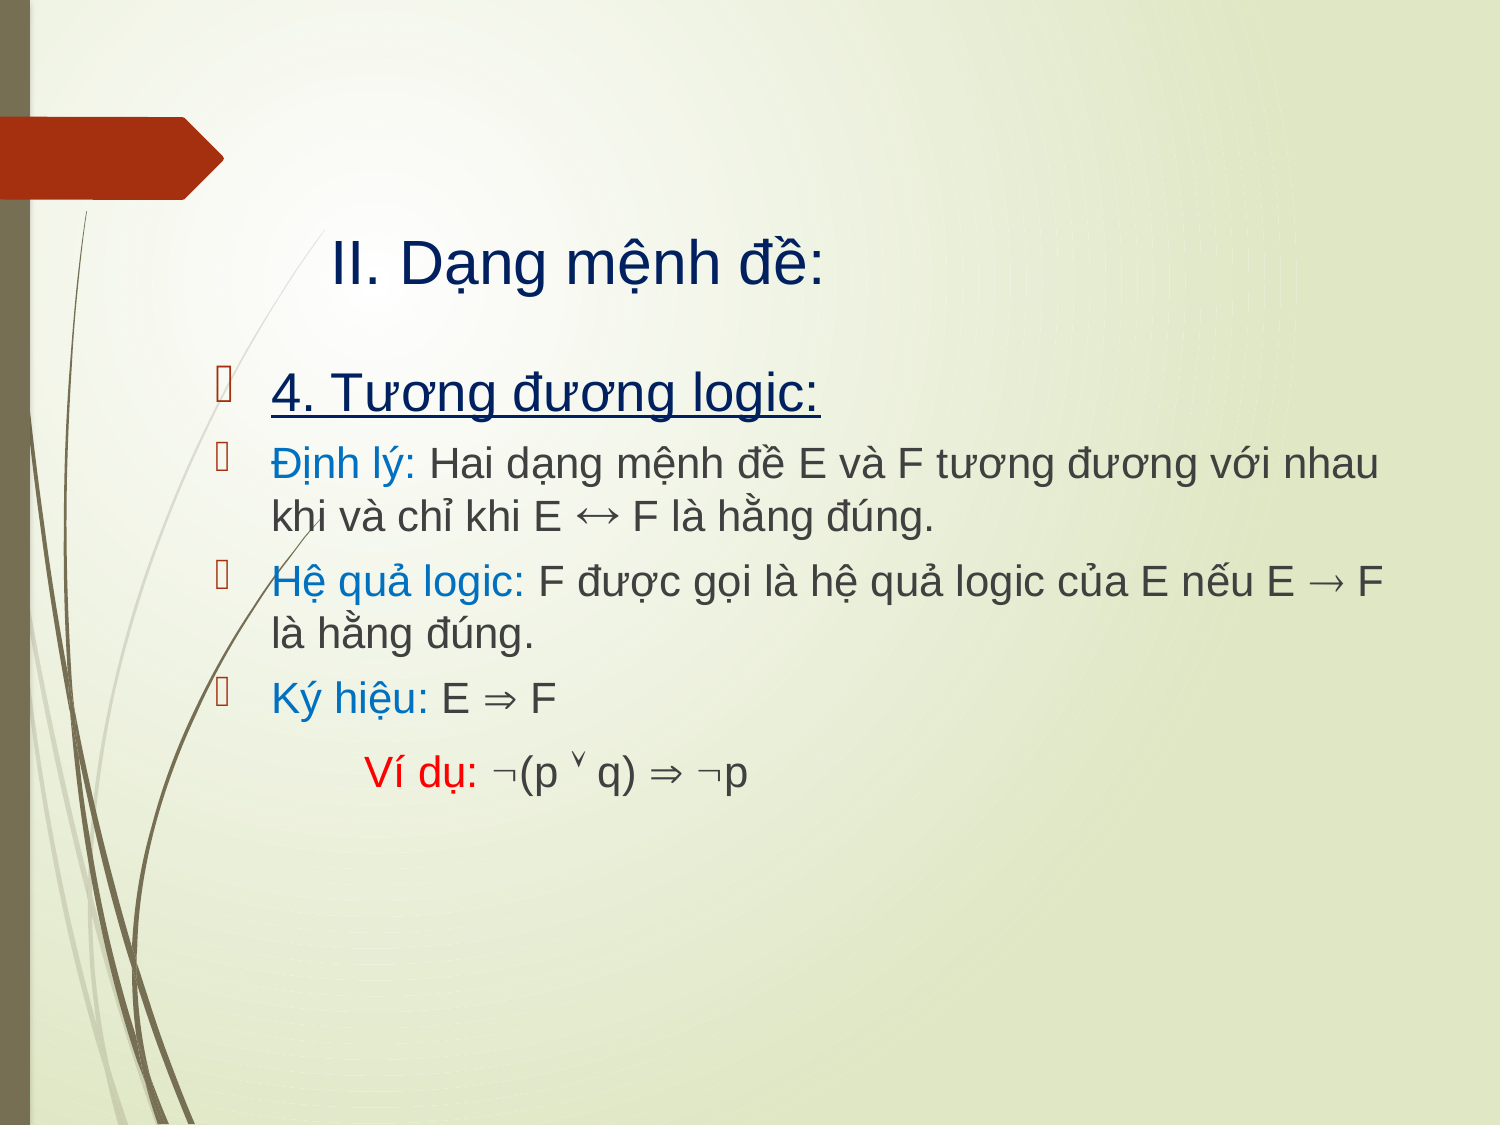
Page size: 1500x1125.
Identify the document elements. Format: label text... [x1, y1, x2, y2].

list 4. Tương đương logic: Định lý: Hai dạng mệnh đề E và F tương đương với nhau khi và chỉ khi E  F là hằng đúng. Hệ quả logic: F được gọi là hệ quả logic của E nếu E  F là hằng đúng. Ký hiệu: E  F Ví dụ: (p  q)  p [199, 349, 1416, 985]
text_box II. Dạng mệnh đề: [318, 216, 1416, 349]
